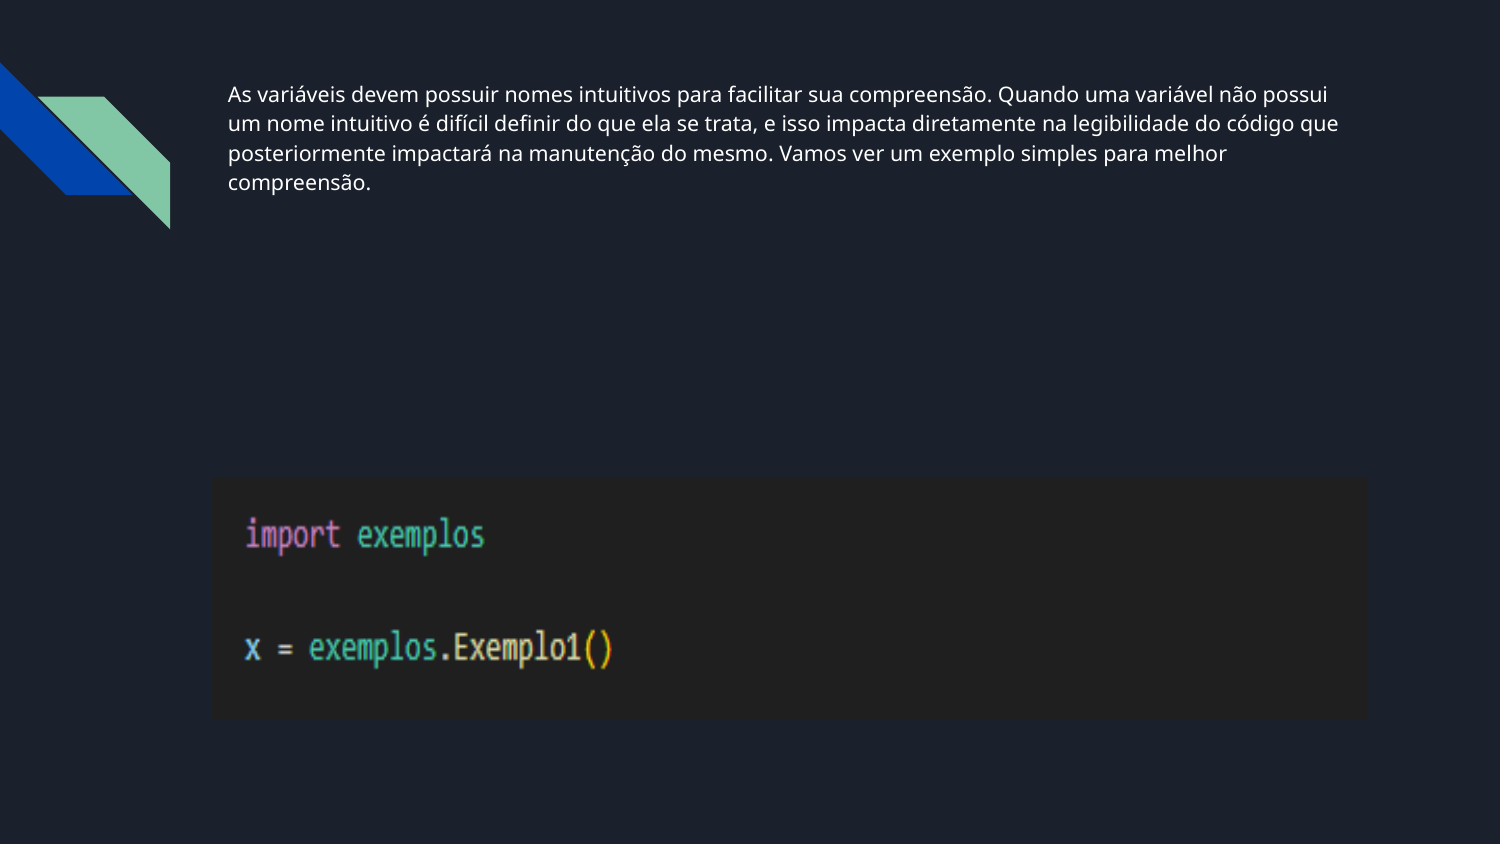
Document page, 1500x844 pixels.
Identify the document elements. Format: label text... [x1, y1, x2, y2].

picture [212, 477, 1368, 721]
title As variáveis devem possuir nomes intuitivos para facilitar sua compreensão. Quando uma variável não possui um nome intuitivo é difícil definir do que ela se trata, e isso impacta diretamente na legibilidade do código que posteriormente impactará na manutenção do mesmo. Vamos ver um exemplo simples para melhor compreensão. [212, 64, 1368, 215]
